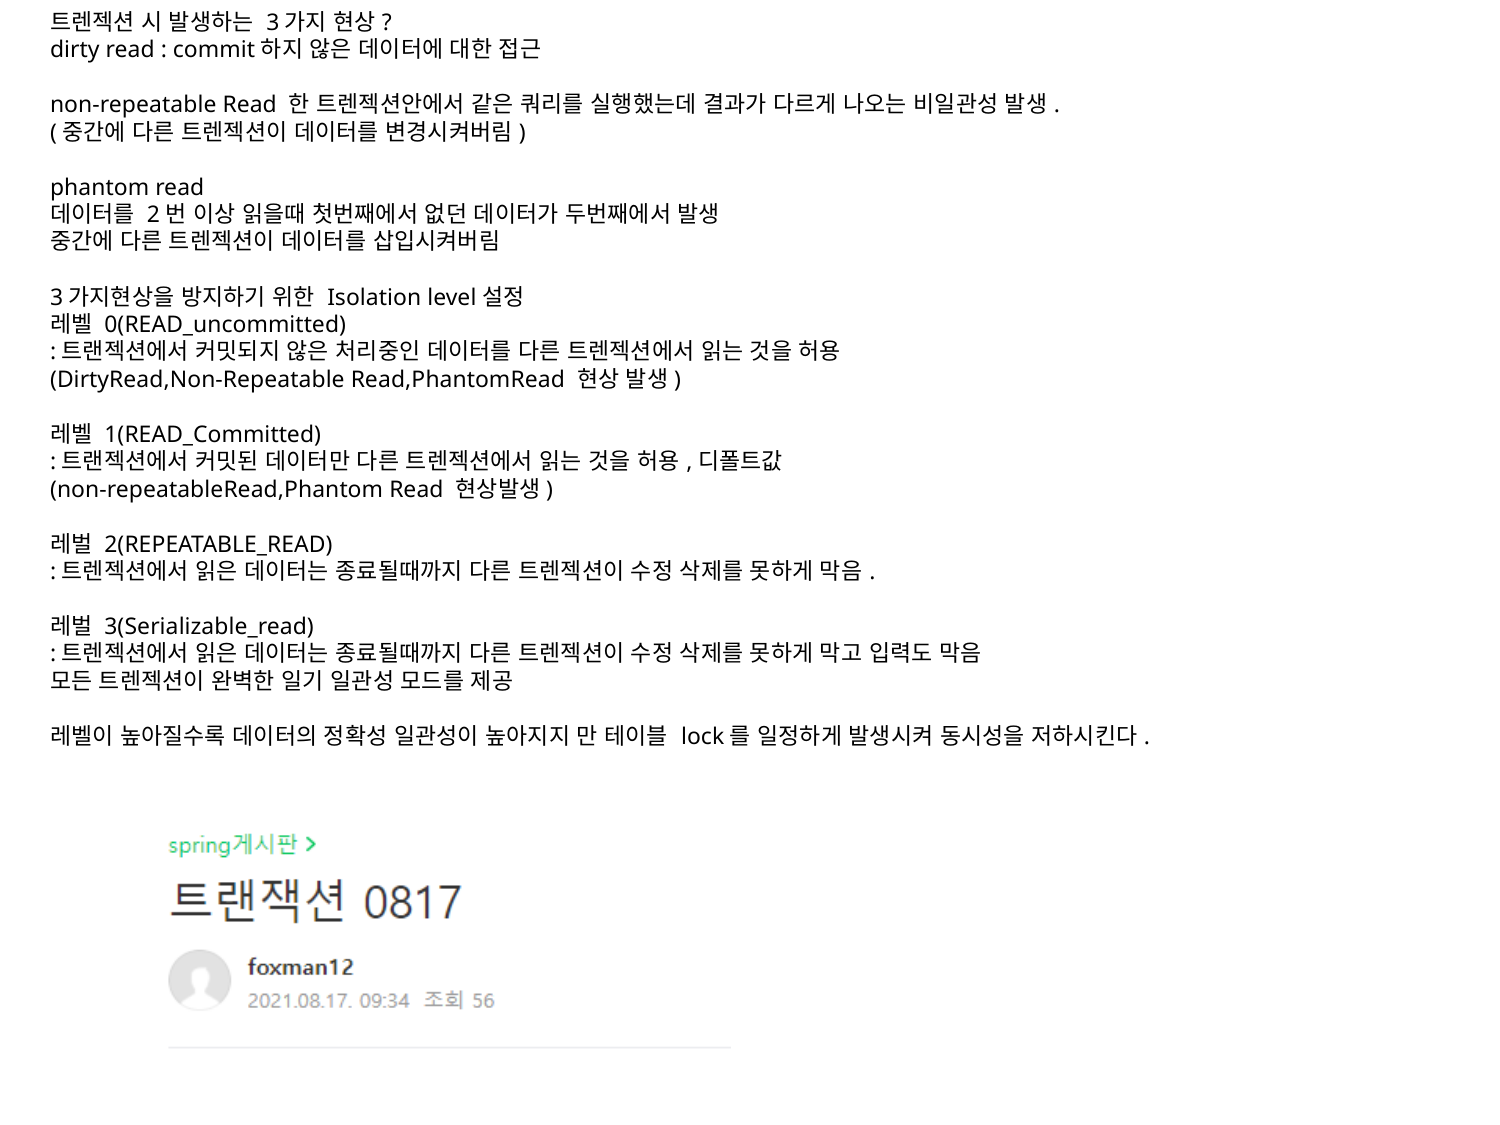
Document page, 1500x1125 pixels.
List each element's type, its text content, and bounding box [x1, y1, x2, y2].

picture [128, 820, 731, 1080]
text_box 트렌젝션 시 발생하는 3가지 현상? dirty read : commit하지 않은 데이터에 대한 접근 non-repeatable Read 한 트렌젝션안에서 같은 쿼리를 실행했는데 결과가 다르게 나오는 비일관성 발생. (중간에 다른 트렌젝션이 데이터를 변경시켜버림) phantom read 데이터를 2번 이상 읽을때 첫번째에서 없던 데이터가 두번째에서 발생 중간에 다른 트렌젝션이 데이터를 삽입시켜버림 3가지현상을 방지하기 위한 Isolation level설정 레벨 0(READ_uncommitted) :트랜젝션에서 커밋되지 않은 처리중인 데이터를 다른 트렌젝션에서 읽는 것을 허용 (DirtyRead,Non-Repeatable Read,PhantomRead 현상 발생) 레벨 1(READ_Committed) :트랜젝션에서 커밋된 데이터만 다른 트렌젝션에서 읽는 것을 허용,디폴트값 (non-repeatableRead,Phantom Read 현상발생) 레벌 2(REPEATABLE_READ) :트렌젝션에서 읽은 데이터는 종료될때까지 다른 트렌젝션이 수정 삭제를 못하게 막음. 레벌 3(Serializable_read) :트렌젝션에서 읽은 데이터는 종료될때까지 다른 트렌젝션이 수정 삭제를 못하게 막고 입력도 막음 모든 트렌젝션이 완벽한 일기 일관성 모드를 제공 레벨이 높아질수록 데이터의 정확성 일관성이 높아지지 만 테이블 lock를 일정하게 발생시켜 동시성을 저하시킨다. [35, 0, 1500, 757]
